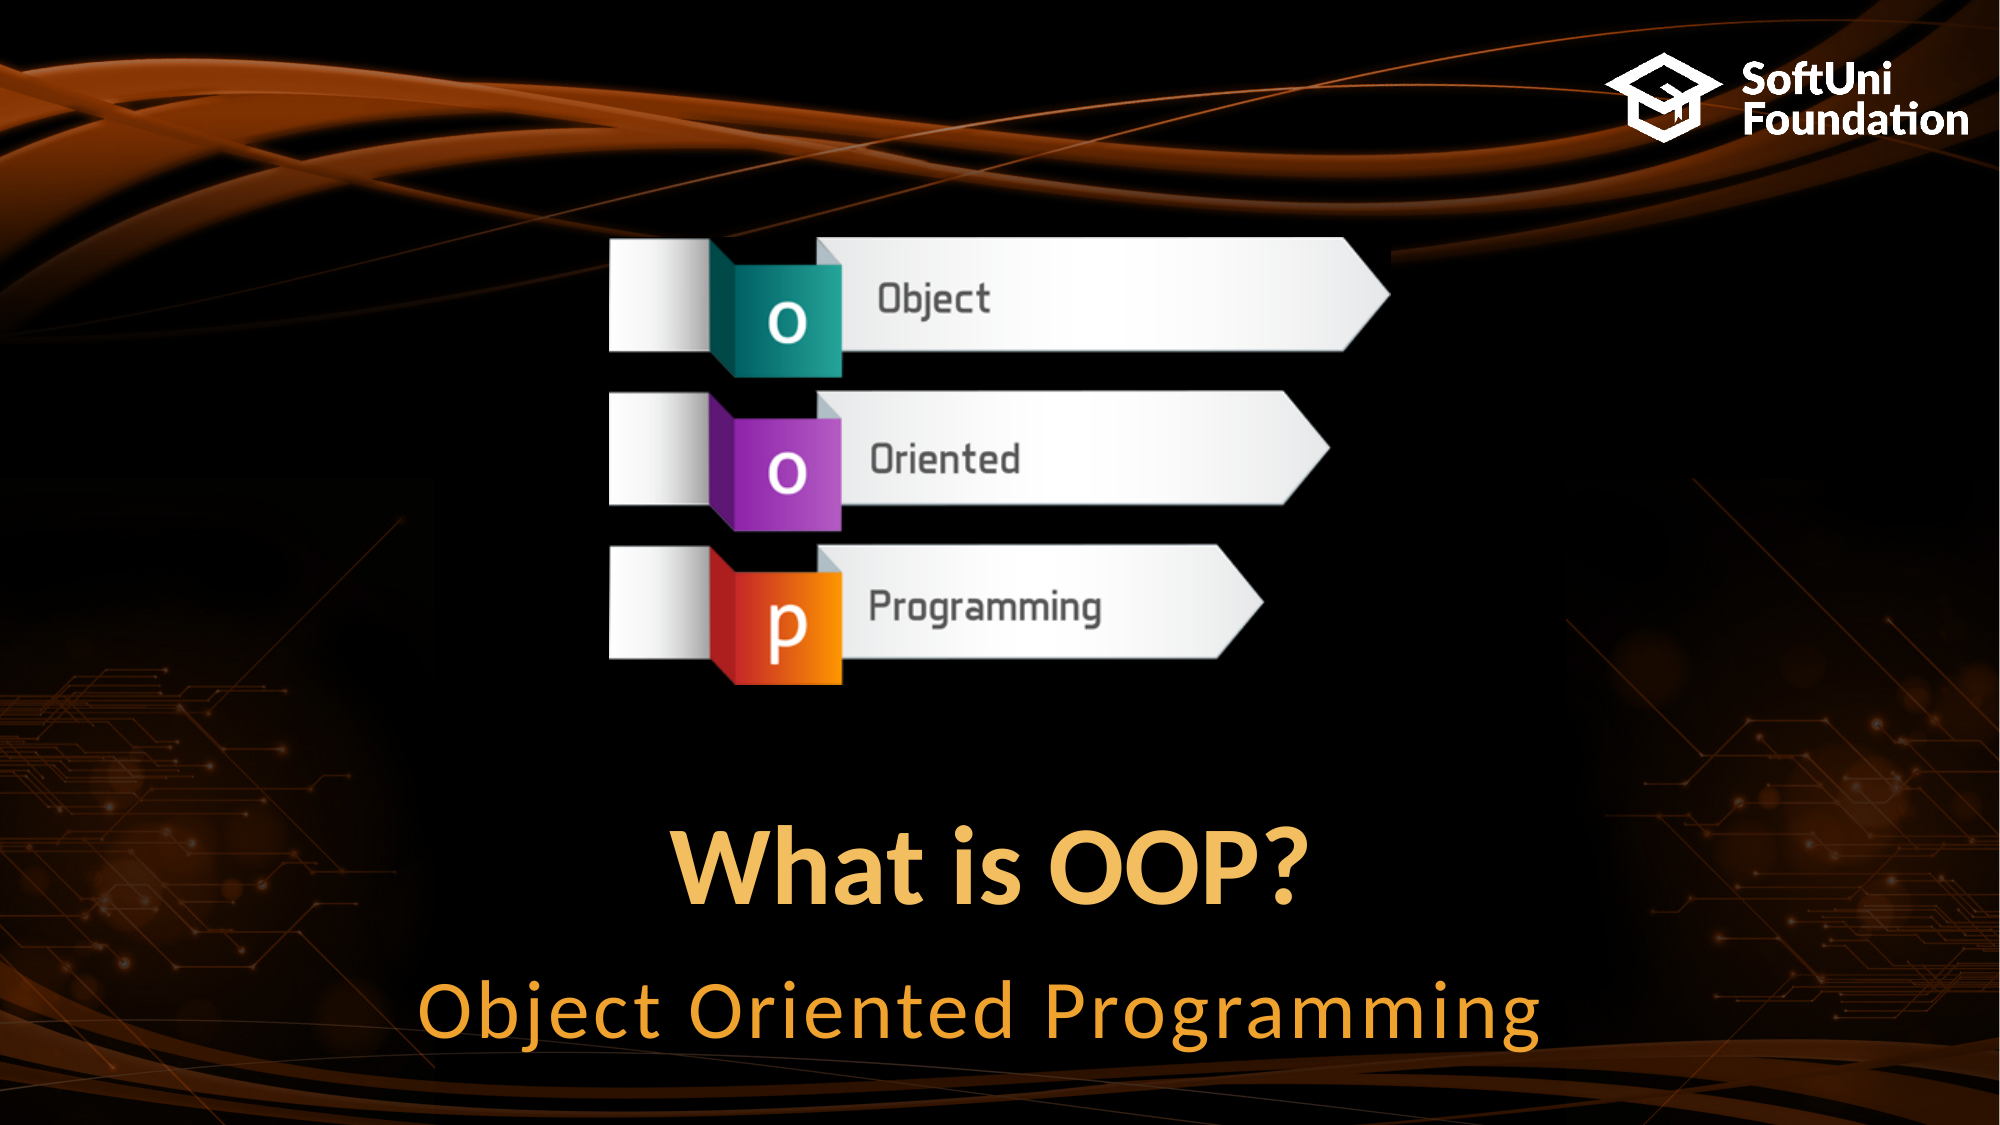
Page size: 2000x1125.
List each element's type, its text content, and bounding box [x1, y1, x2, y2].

title What is OOP? [258, 800, 1725, 935]
picture [0, 0, 2000, 1125]
list Object Oriented Programming [258, 944, 1725, 1062]
